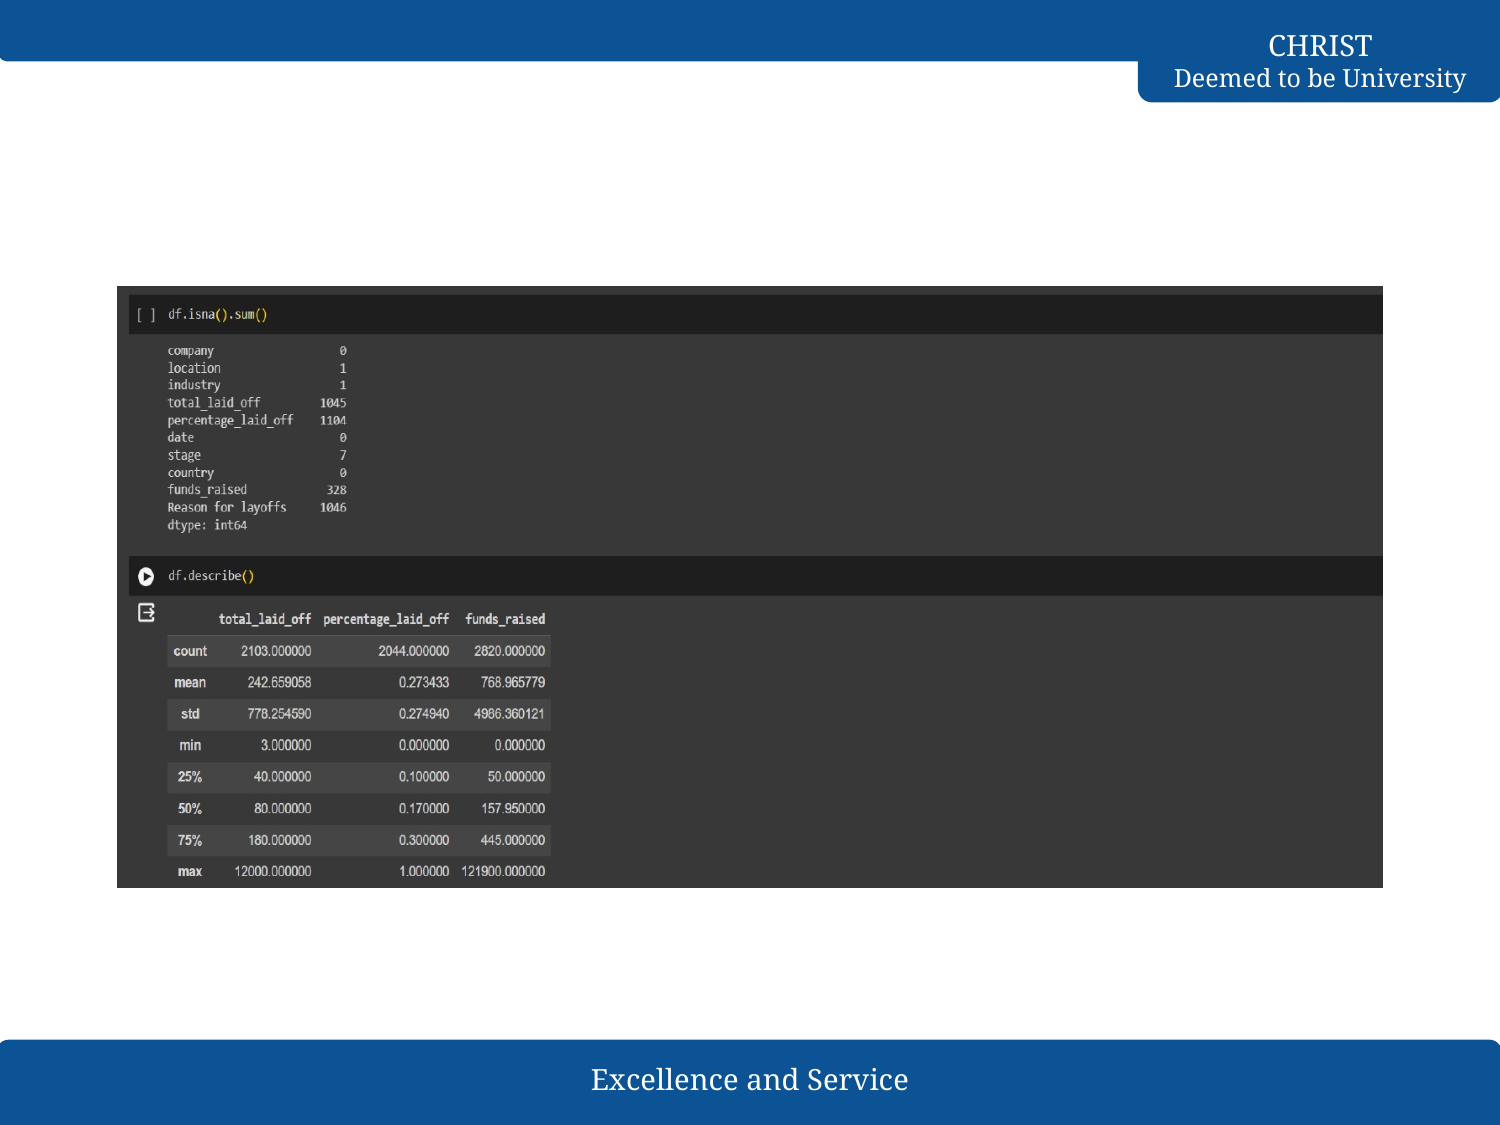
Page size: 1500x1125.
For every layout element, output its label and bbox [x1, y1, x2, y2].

picture [117, 286, 1383, 888]
